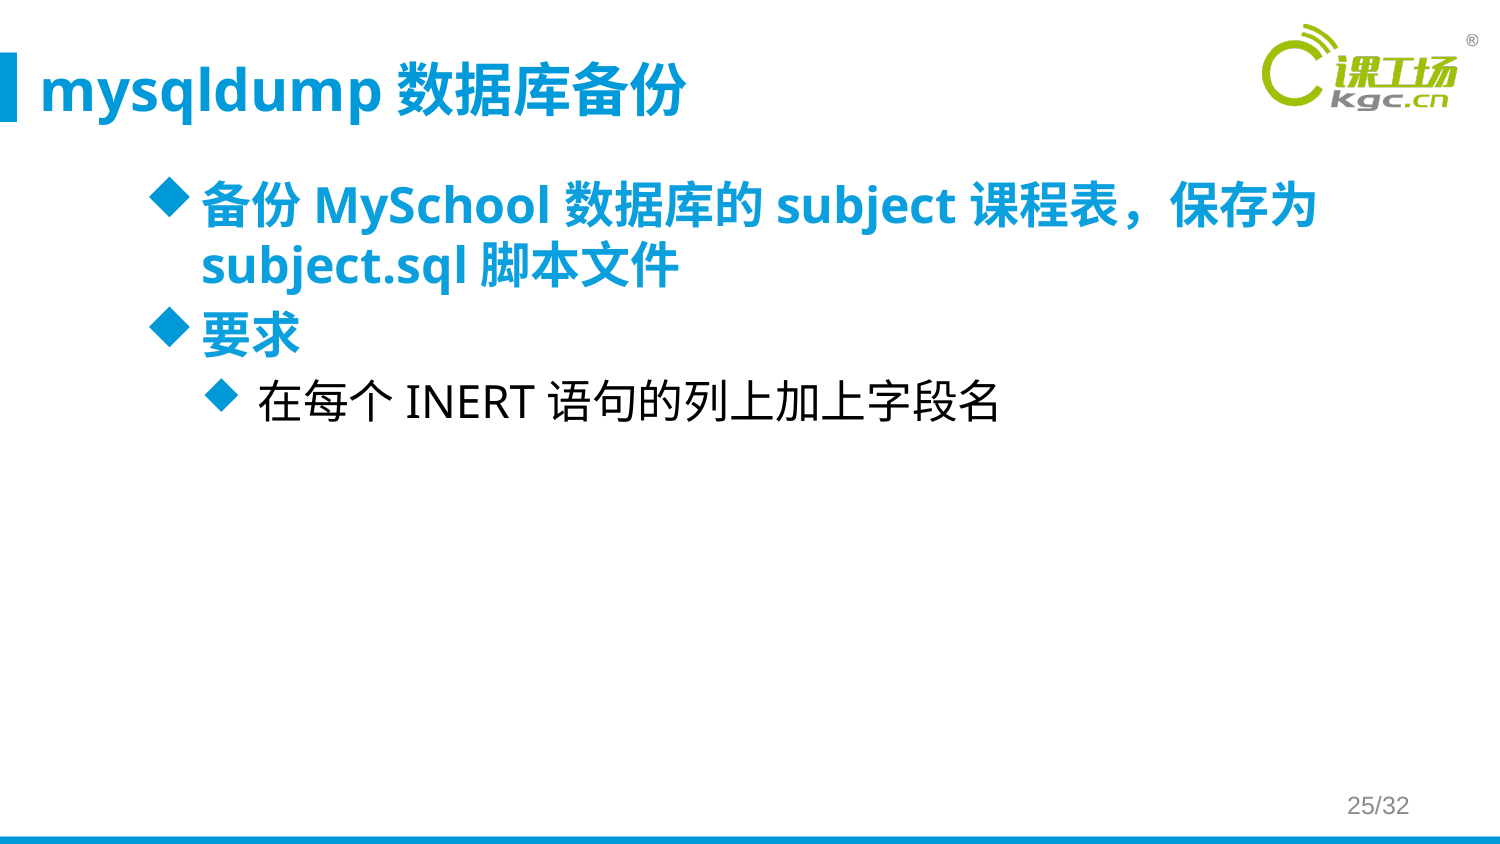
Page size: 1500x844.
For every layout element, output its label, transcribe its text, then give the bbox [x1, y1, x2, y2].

title mysqldump数据库备份 [39, 33, 1383, 151]
slide_number 25/32 [1074, 782, 1425, 828]
picture [0, 0, 1500, 836]
list 备份MySchool数据库的subject课程表，保存为subject.sql脚本文件 要求 在每个INERT语句的列上加上字段名 [110, 166, 1385, 724]
